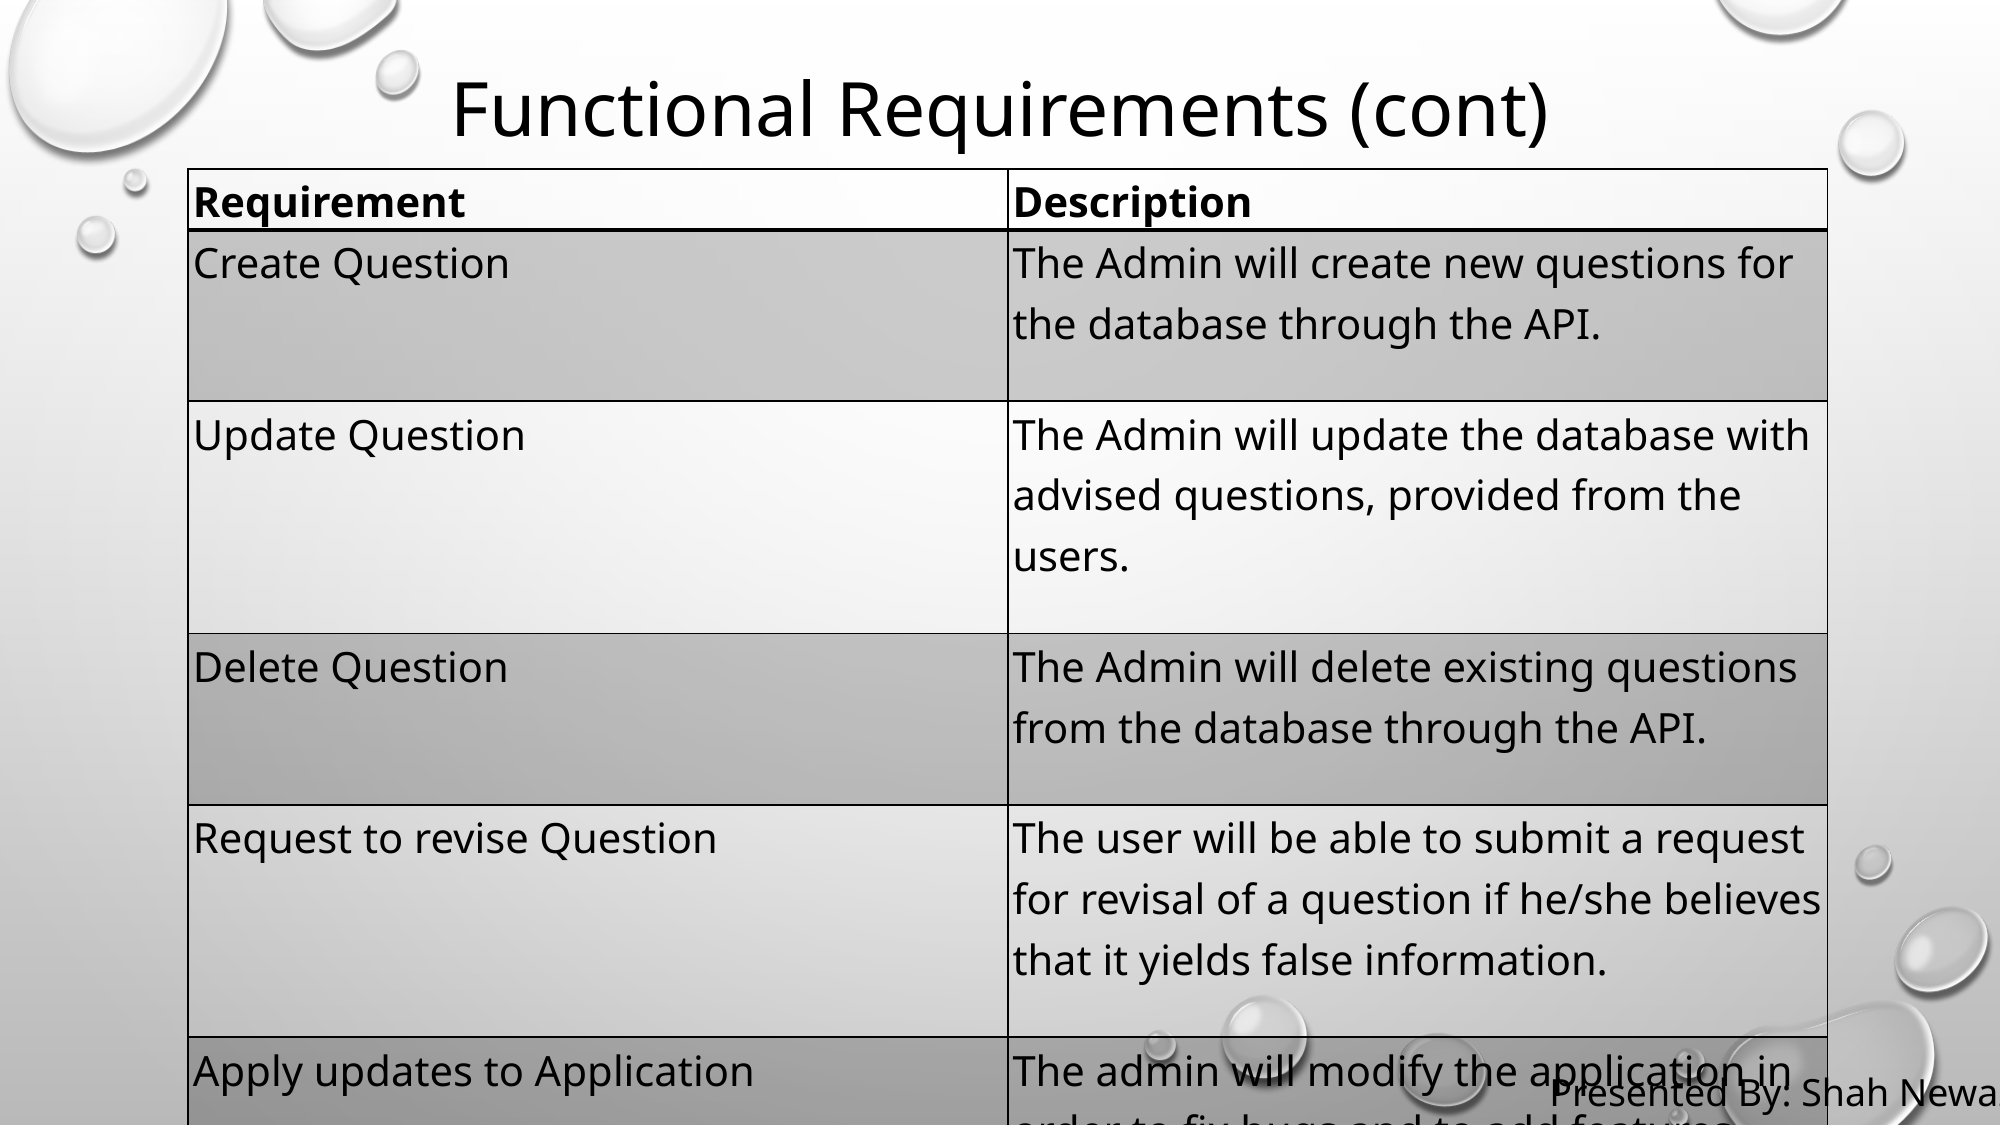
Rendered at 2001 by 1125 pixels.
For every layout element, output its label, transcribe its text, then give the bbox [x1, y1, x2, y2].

title Functional Requirements (cont) [149, 0, 1851, 243]
table_header Description [1009, 170, 1827, 228]
table_cell The user will be able to submit a request for revisal of a question if he/she believes that it yields false information. [1009, 806, 1827, 1036]
table_cell The admin will modify the application in order to fix bugs and to add features. [1009, 1038, 1827, 1125]
table_cell Create Question [189, 232, 1007, 400]
table_cell Delete Question [189, 634, 1007, 804]
table_cell The Admin will update the database with advised questions, provided from the users. [1009, 402, 1827, 633]
text_box Presented By: Shah Newaz [1534, 1061, 2000, 1122]
table_cell Apply updates to Application [189, 1038, 1007, 1125]
picture [0, 0, 187, 1125]
table_cell Request to revise Question [189, 806, 1007, 1036]
table_cell The Admin will delete existing questions from the database through the API. [1009, 634, 1827, 804]
table_cell Update Question [189, 402, 1007, 633]
picture [1828, 0, 2000, 1061]
table_cell The Admin will create new questions for the database through the API. [1009, 232, 1827, 400]
table_header Requirement [189, 170, 1007, 228]
